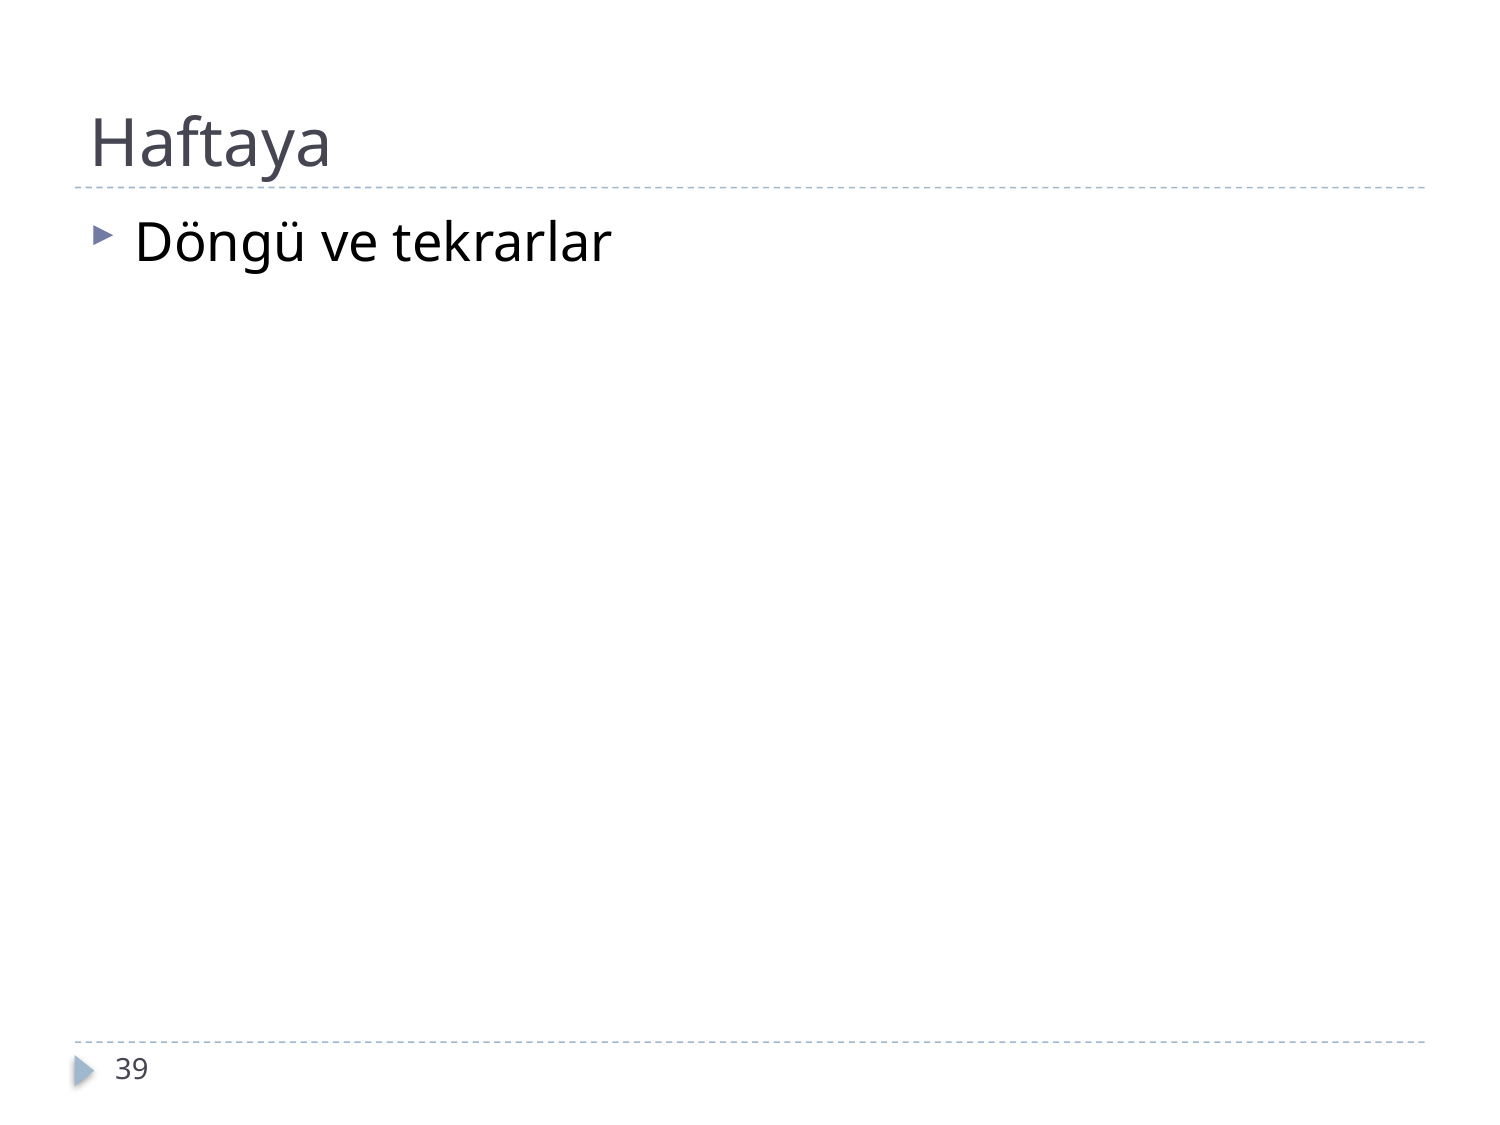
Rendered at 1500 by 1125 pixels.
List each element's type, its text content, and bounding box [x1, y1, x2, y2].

slide_number 39 [100, 1042, 426, 1103]
title Haftaya [75, 24, 1425, 188]
list Döngü ve tekrarlar [75, 200, 1425, 1010]
